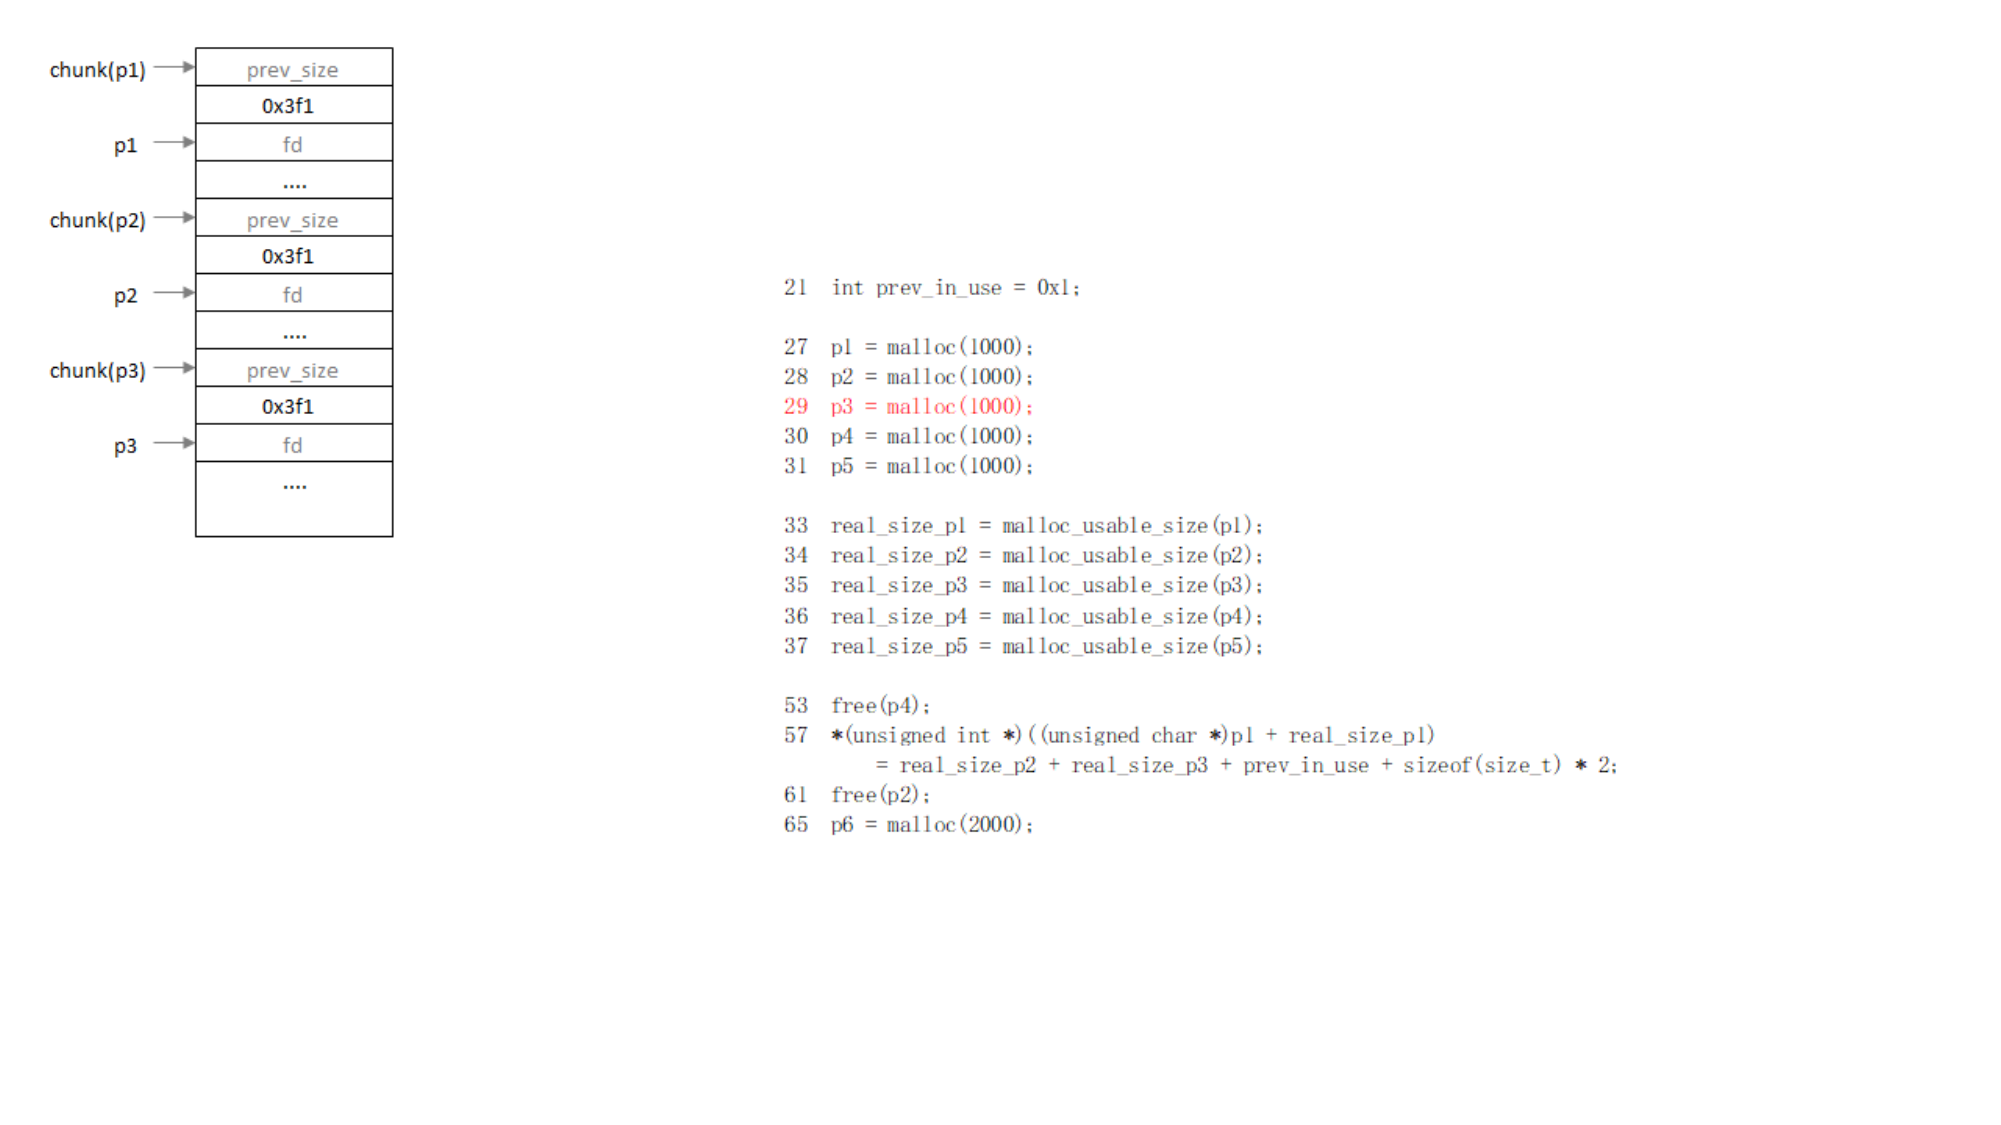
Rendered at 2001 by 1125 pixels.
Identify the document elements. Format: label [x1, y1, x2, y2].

picture [0, 0, 1644, 854]
